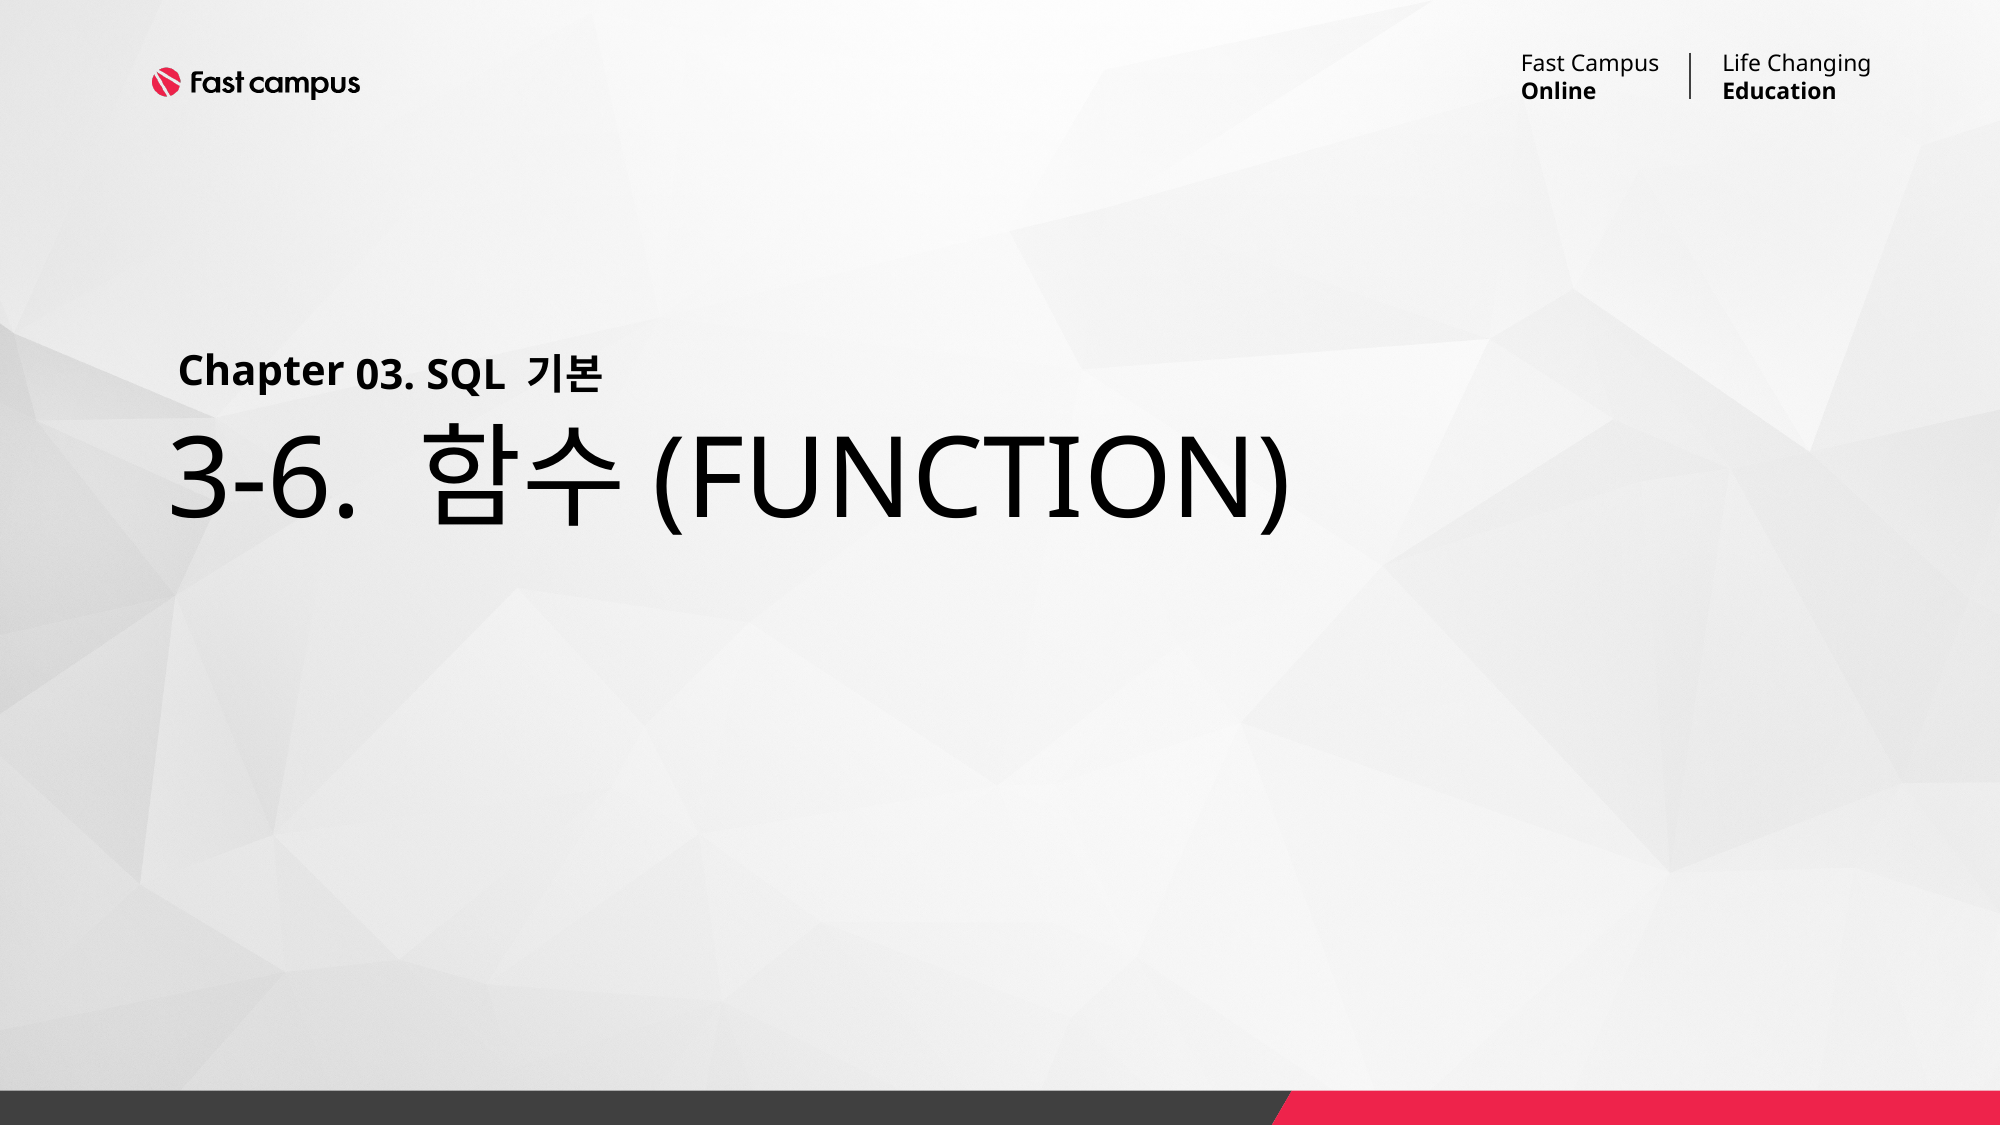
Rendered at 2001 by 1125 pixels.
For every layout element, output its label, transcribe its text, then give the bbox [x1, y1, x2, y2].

picture [152, 52, 360, 112]
title 3-6. 함수(FUNCTION) [152, 412, 1878, 767]
list 03. SQL 기본 [340, 345, 1965, 413]
table_cell 앞 조건과 뒤 조건이 모두 참이어야 한다. [0, 0, 2000, 1090]
